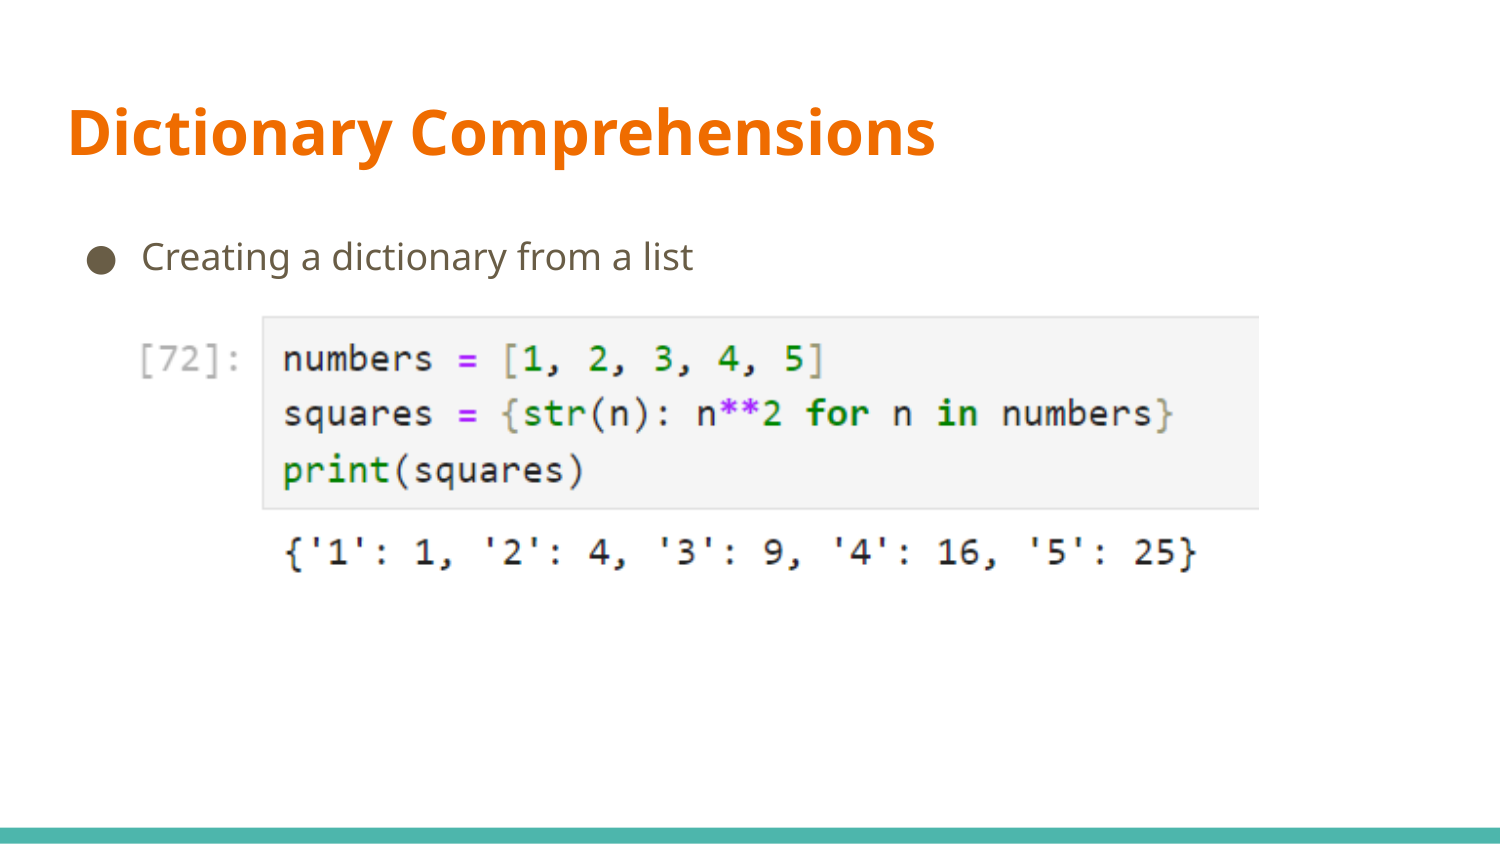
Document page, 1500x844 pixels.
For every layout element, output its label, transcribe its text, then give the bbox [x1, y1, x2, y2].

list Creating a dictionary from a list [51, 207, 1449, 813]
picture [125, 297, 1260, 608]
title Dictionary Comprehensions [51, 72, 1449, 189]
